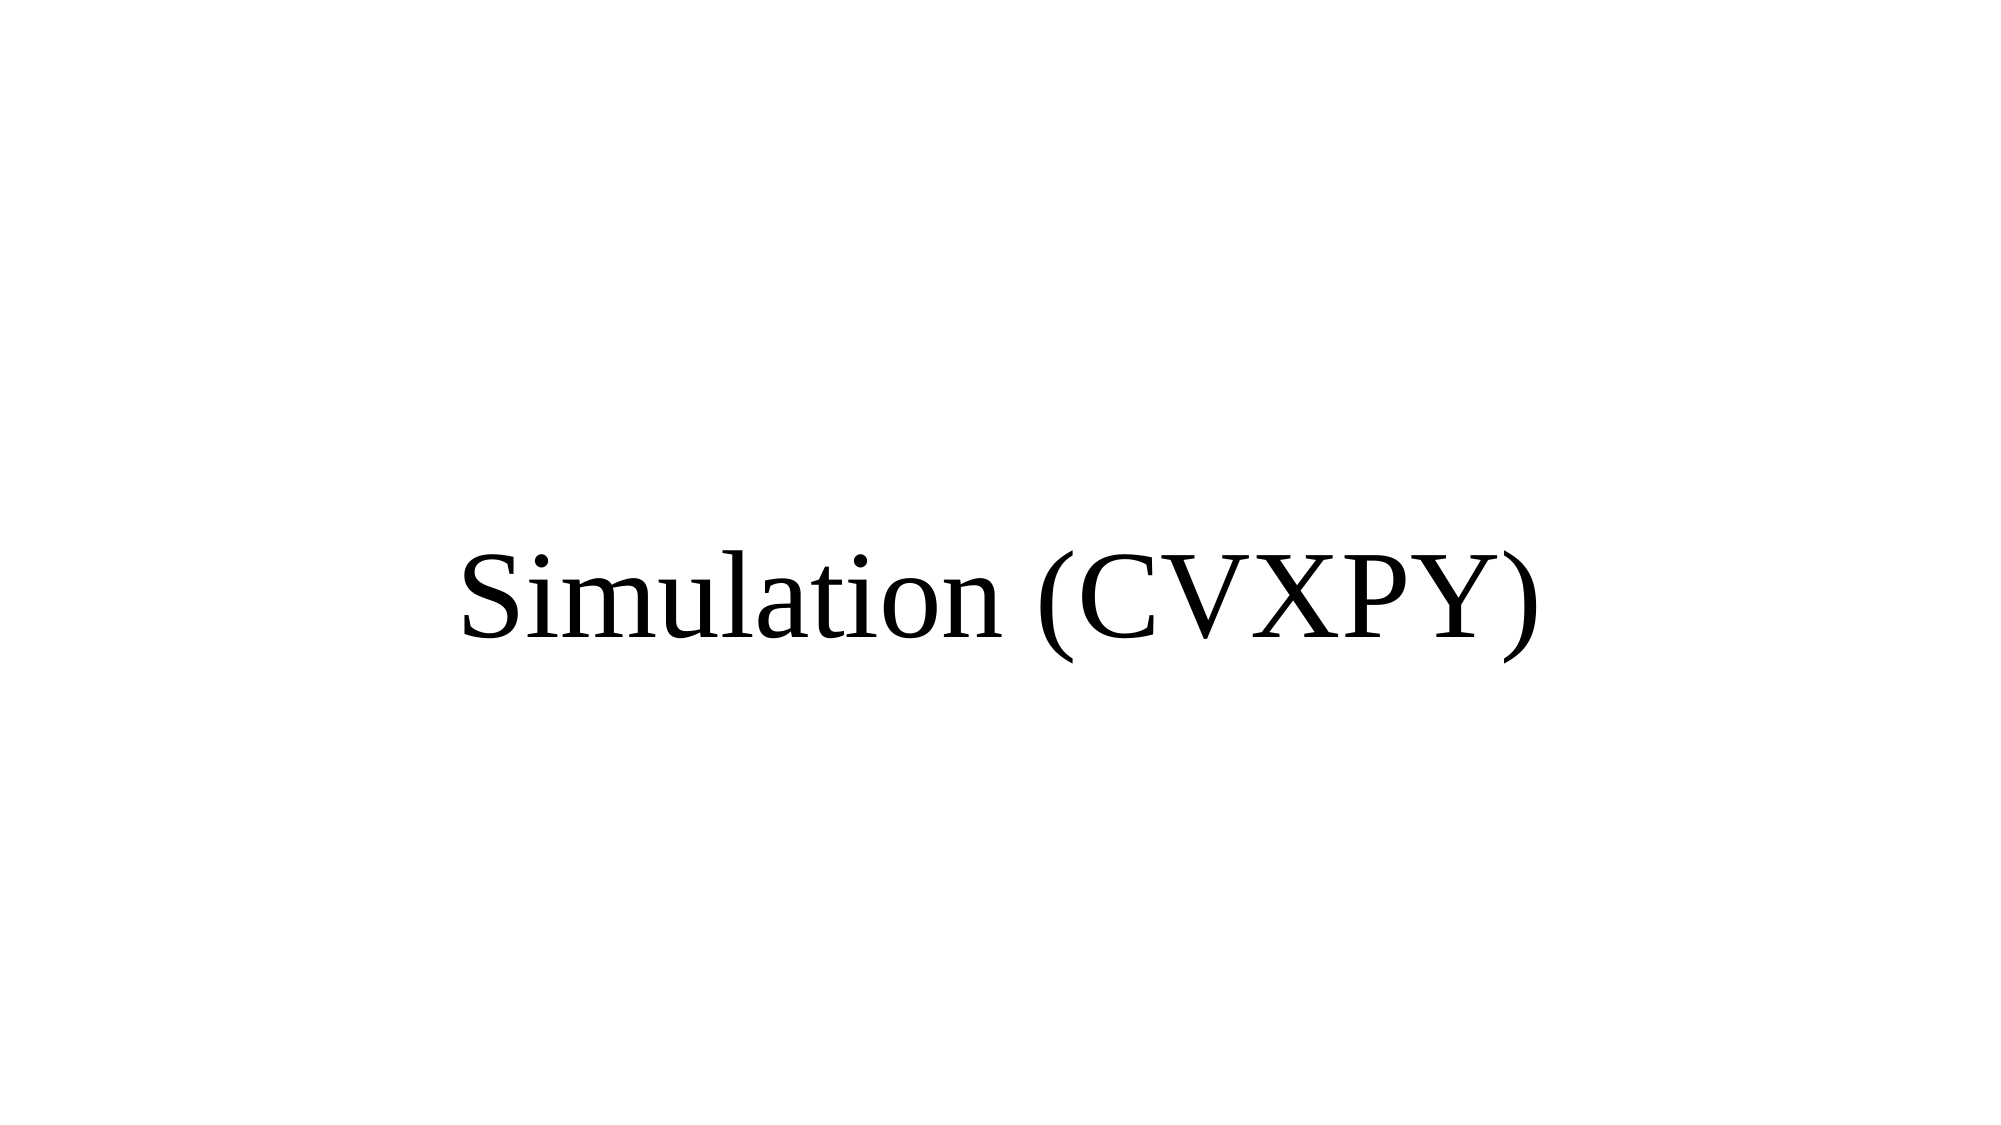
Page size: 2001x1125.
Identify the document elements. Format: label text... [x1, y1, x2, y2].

text_box Simulation (CVXPY) [345, 430, 1655, 670]
